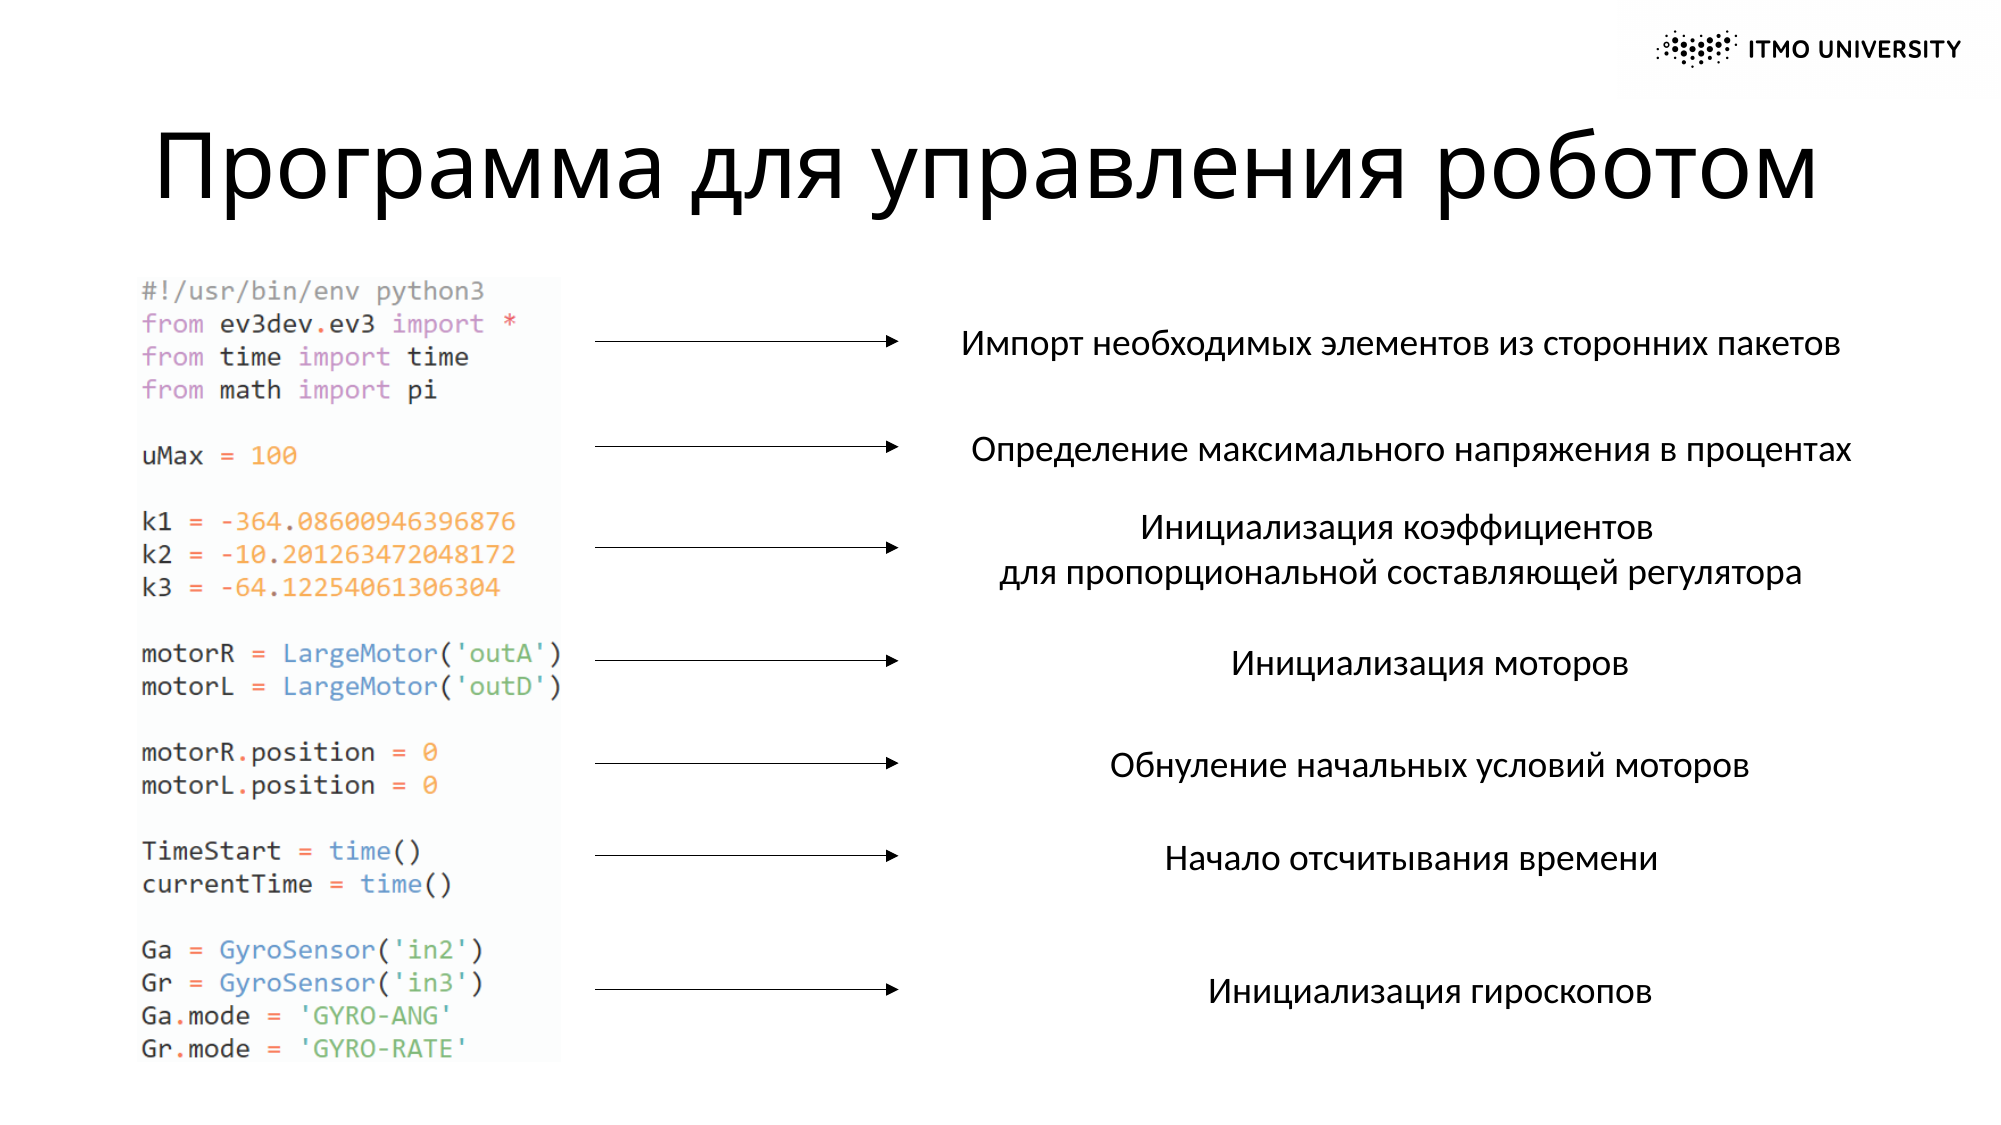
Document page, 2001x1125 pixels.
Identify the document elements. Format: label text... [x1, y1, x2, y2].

picture [1617, 0, 2000, 99]
text_box Инициализация моторов [1216, 630, 1645, 691]
text_box Обнуление начальных условий моторов [1095, 732, 1766, 793]
text_box Инициализация гироскопов [1193, 959, 1668, 1019]
text_box Импорт необходимых элементов из сторонних пакетов [946, 310, 1858, 371]
title Программа для управления роботом [137, 59, 1863, 278]
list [137, 277, 561, 1062]
text_box Начало отсчитывания времени [1150, 825, 1674, 886]
text_box Определение максимального напряжения в процентах [956, 416, 1868, 477]
text_box Инициализация коэффициентов для пропорциональной составляющей регулятора [984, 494, 1819, 600]
